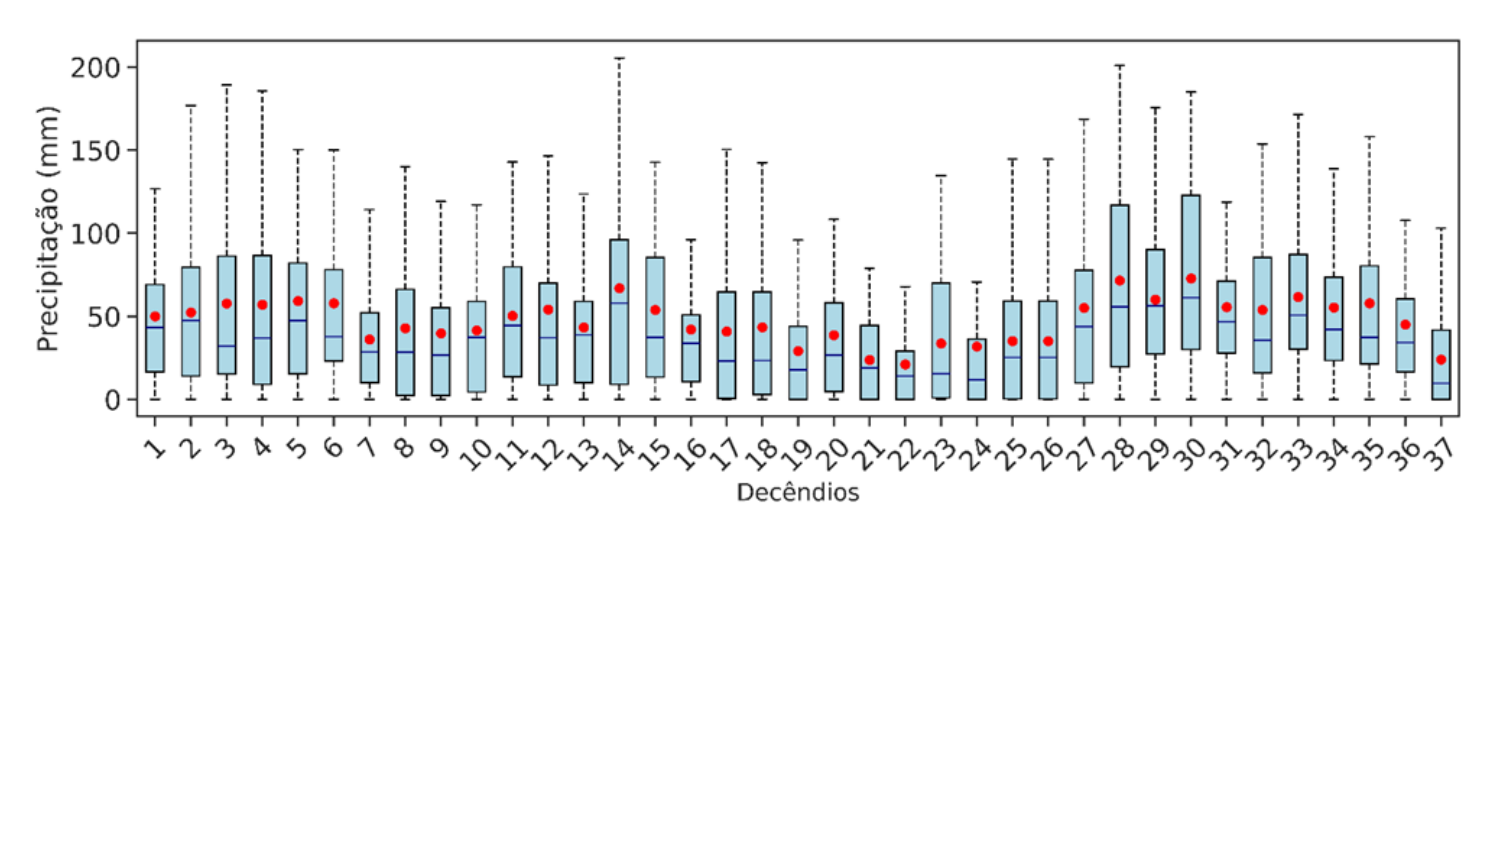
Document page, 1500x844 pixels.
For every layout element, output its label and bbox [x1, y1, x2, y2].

picture [24, 29, 1476, 519]
